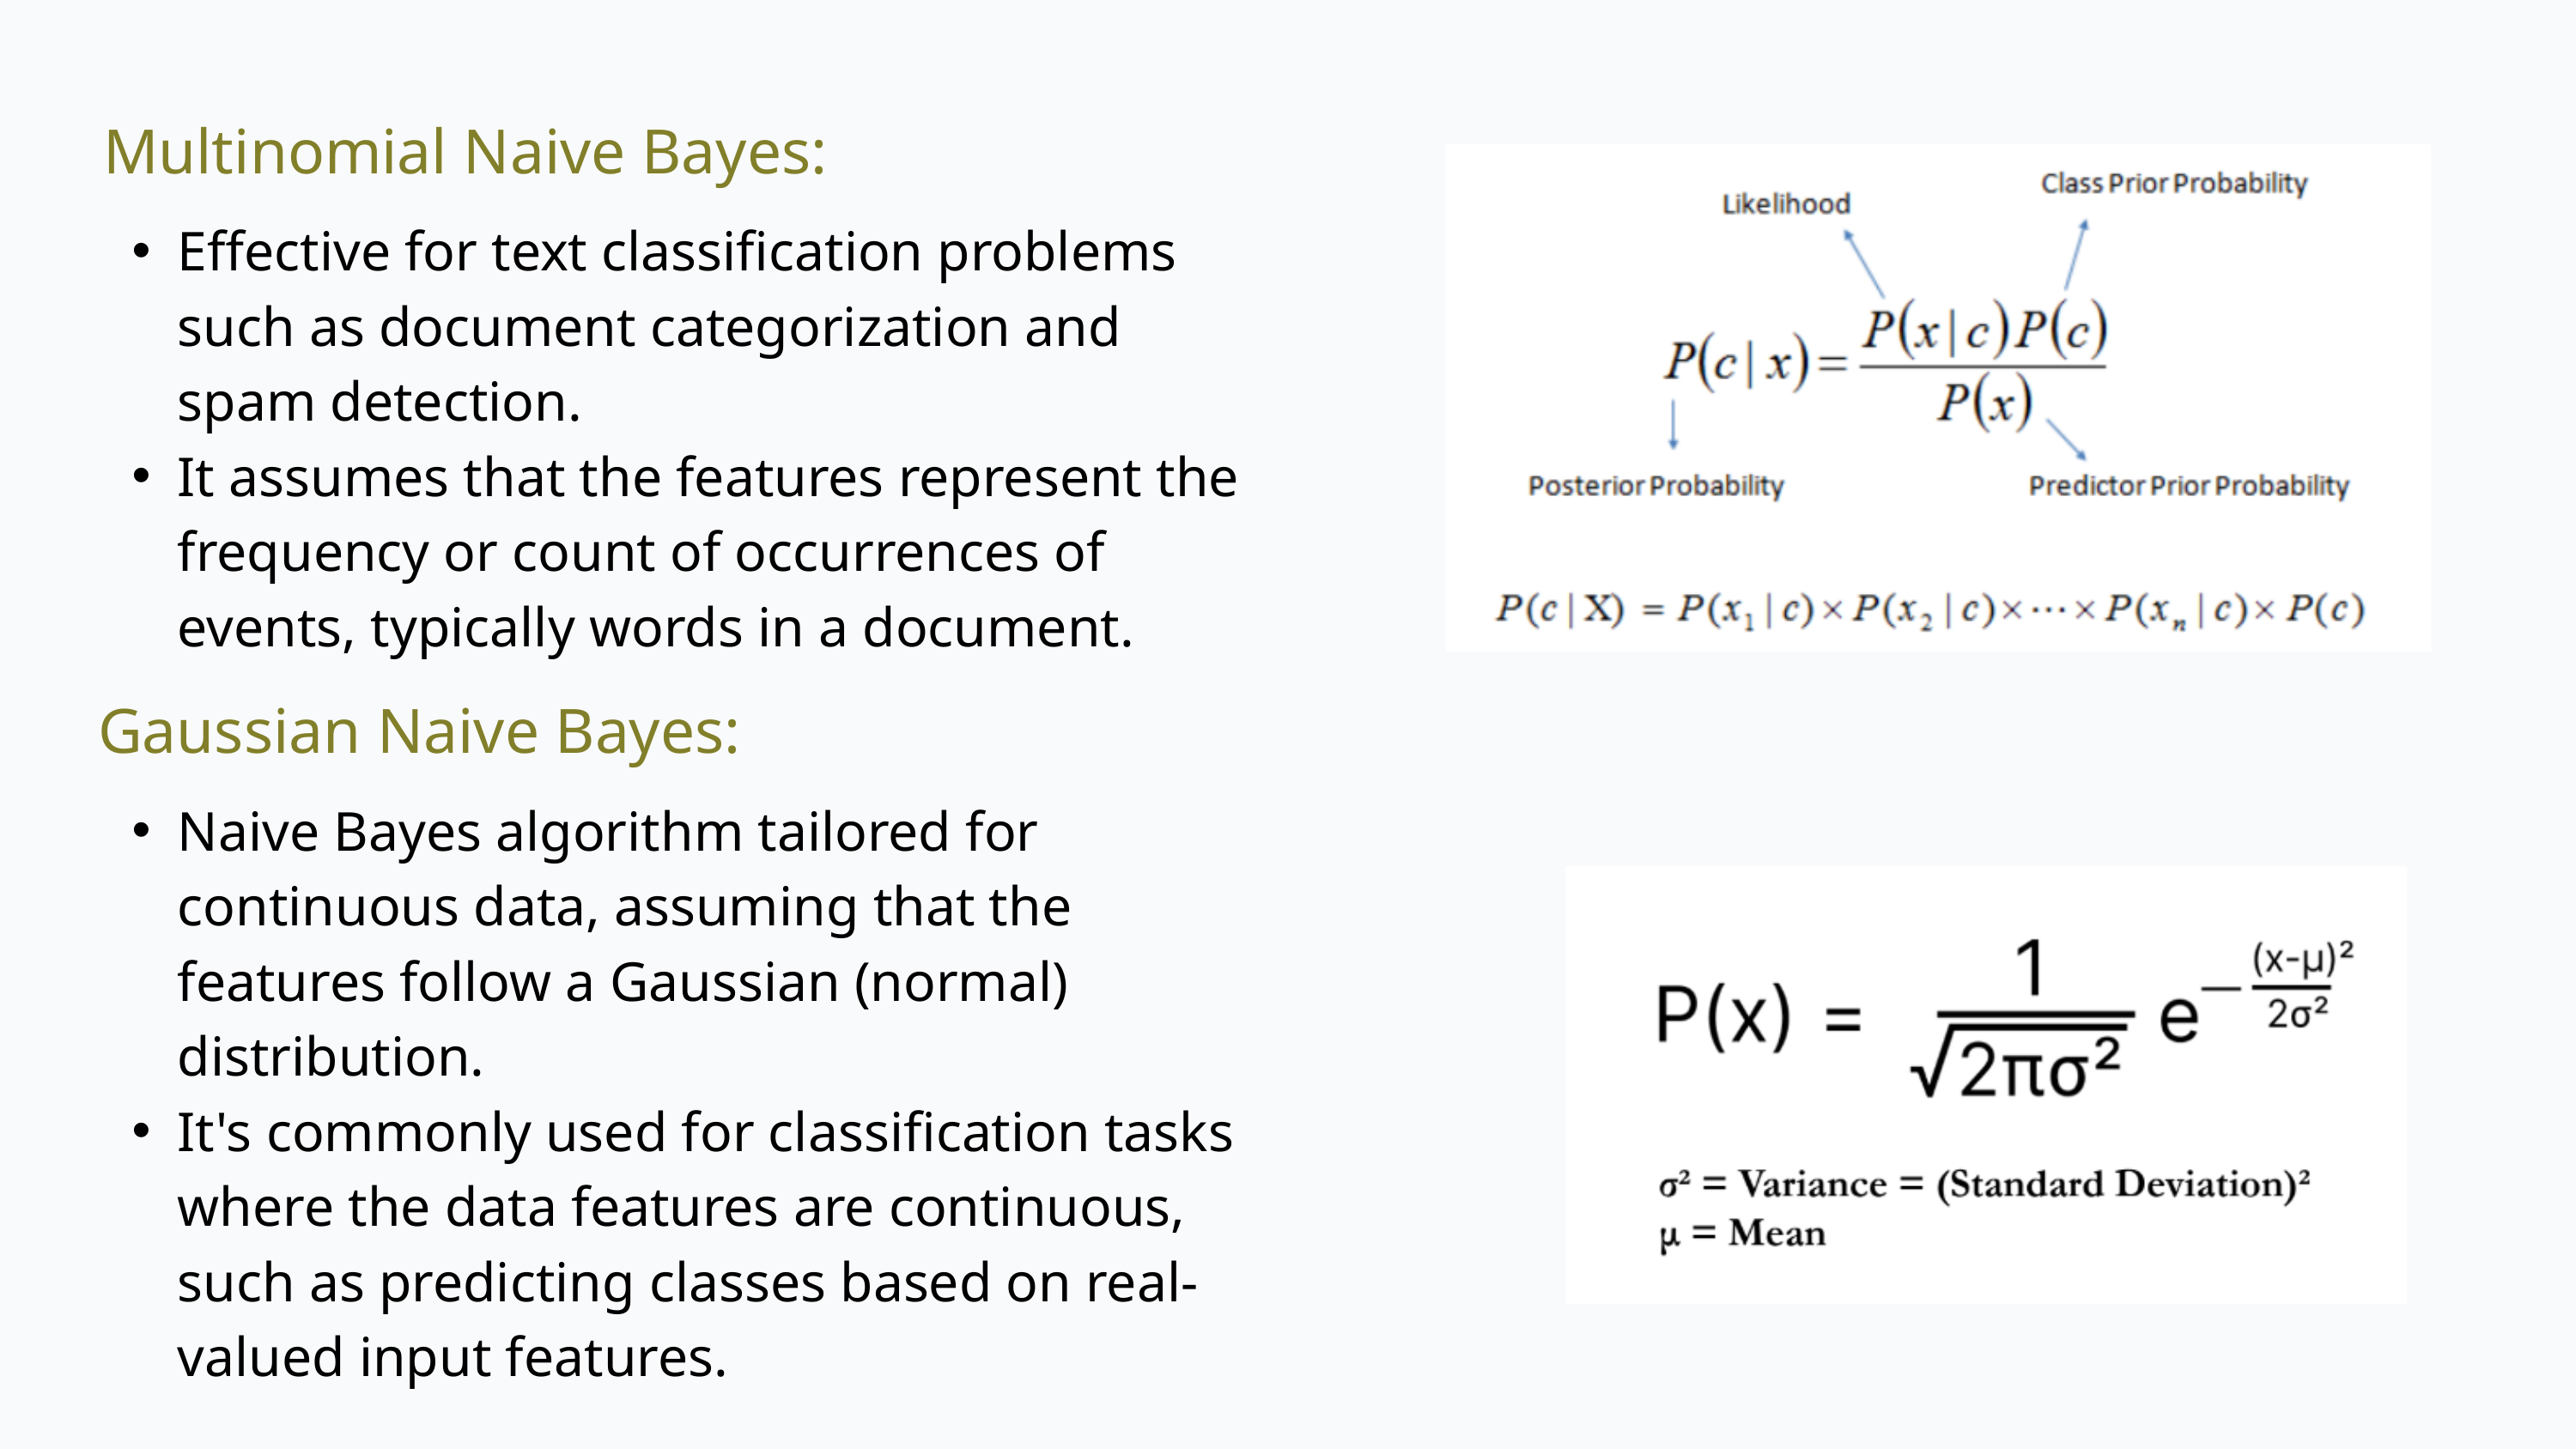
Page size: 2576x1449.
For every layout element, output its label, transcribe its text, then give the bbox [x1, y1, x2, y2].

text_box Effective for text classification problems such as document categorization and spam detection. It assumes that the features represent the frequency or count of occurrences of events, typically words in a document. [86, 206, 1261, 658]
text_box [1565, 866, 2408, 1304]
text_box Naive Bayes algorithm tailored for continuous data, assuming that the features follow a Gaussian (normal) distribution. It's commonly used for classification tasks where the data features are continuous, such as predicting classes based on real-valued input features. [86, 786, 1261, 1388]
text_box Gaussian Naive Bayes: [86, 679, 753, 766]
text_box [1444, 144, 2432, 652]
text_box Multinomial Naive Bayes: [86, 100, 845, 186]
